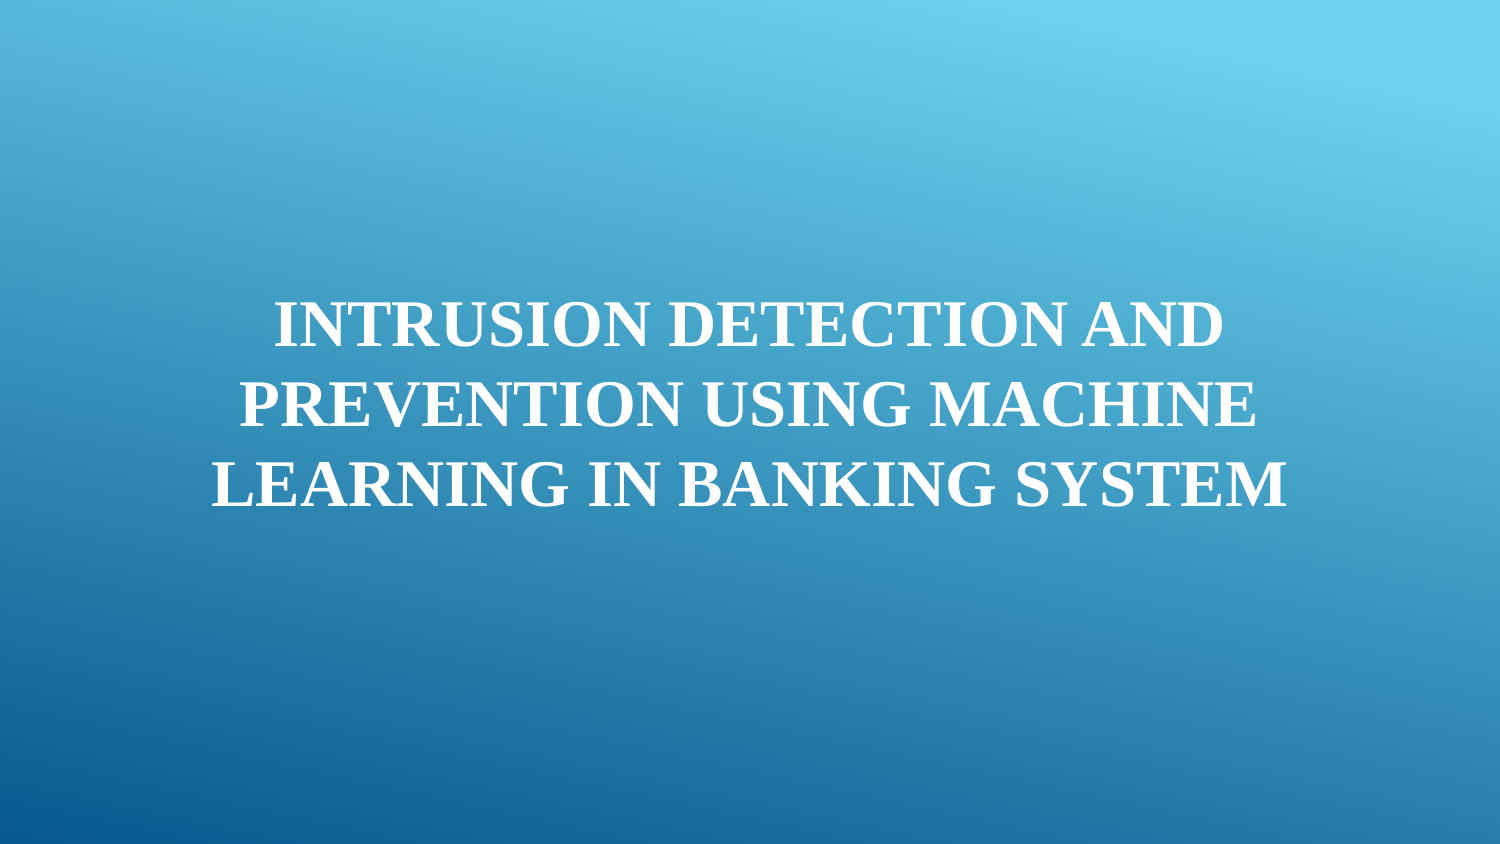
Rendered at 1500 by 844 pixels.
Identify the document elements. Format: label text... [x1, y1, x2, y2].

text_box INTRUSION DETECTION AND PREVENTION USING MACHINE LEARNING IN BANKING SYSTEM [136, 192, 1364, 527]
